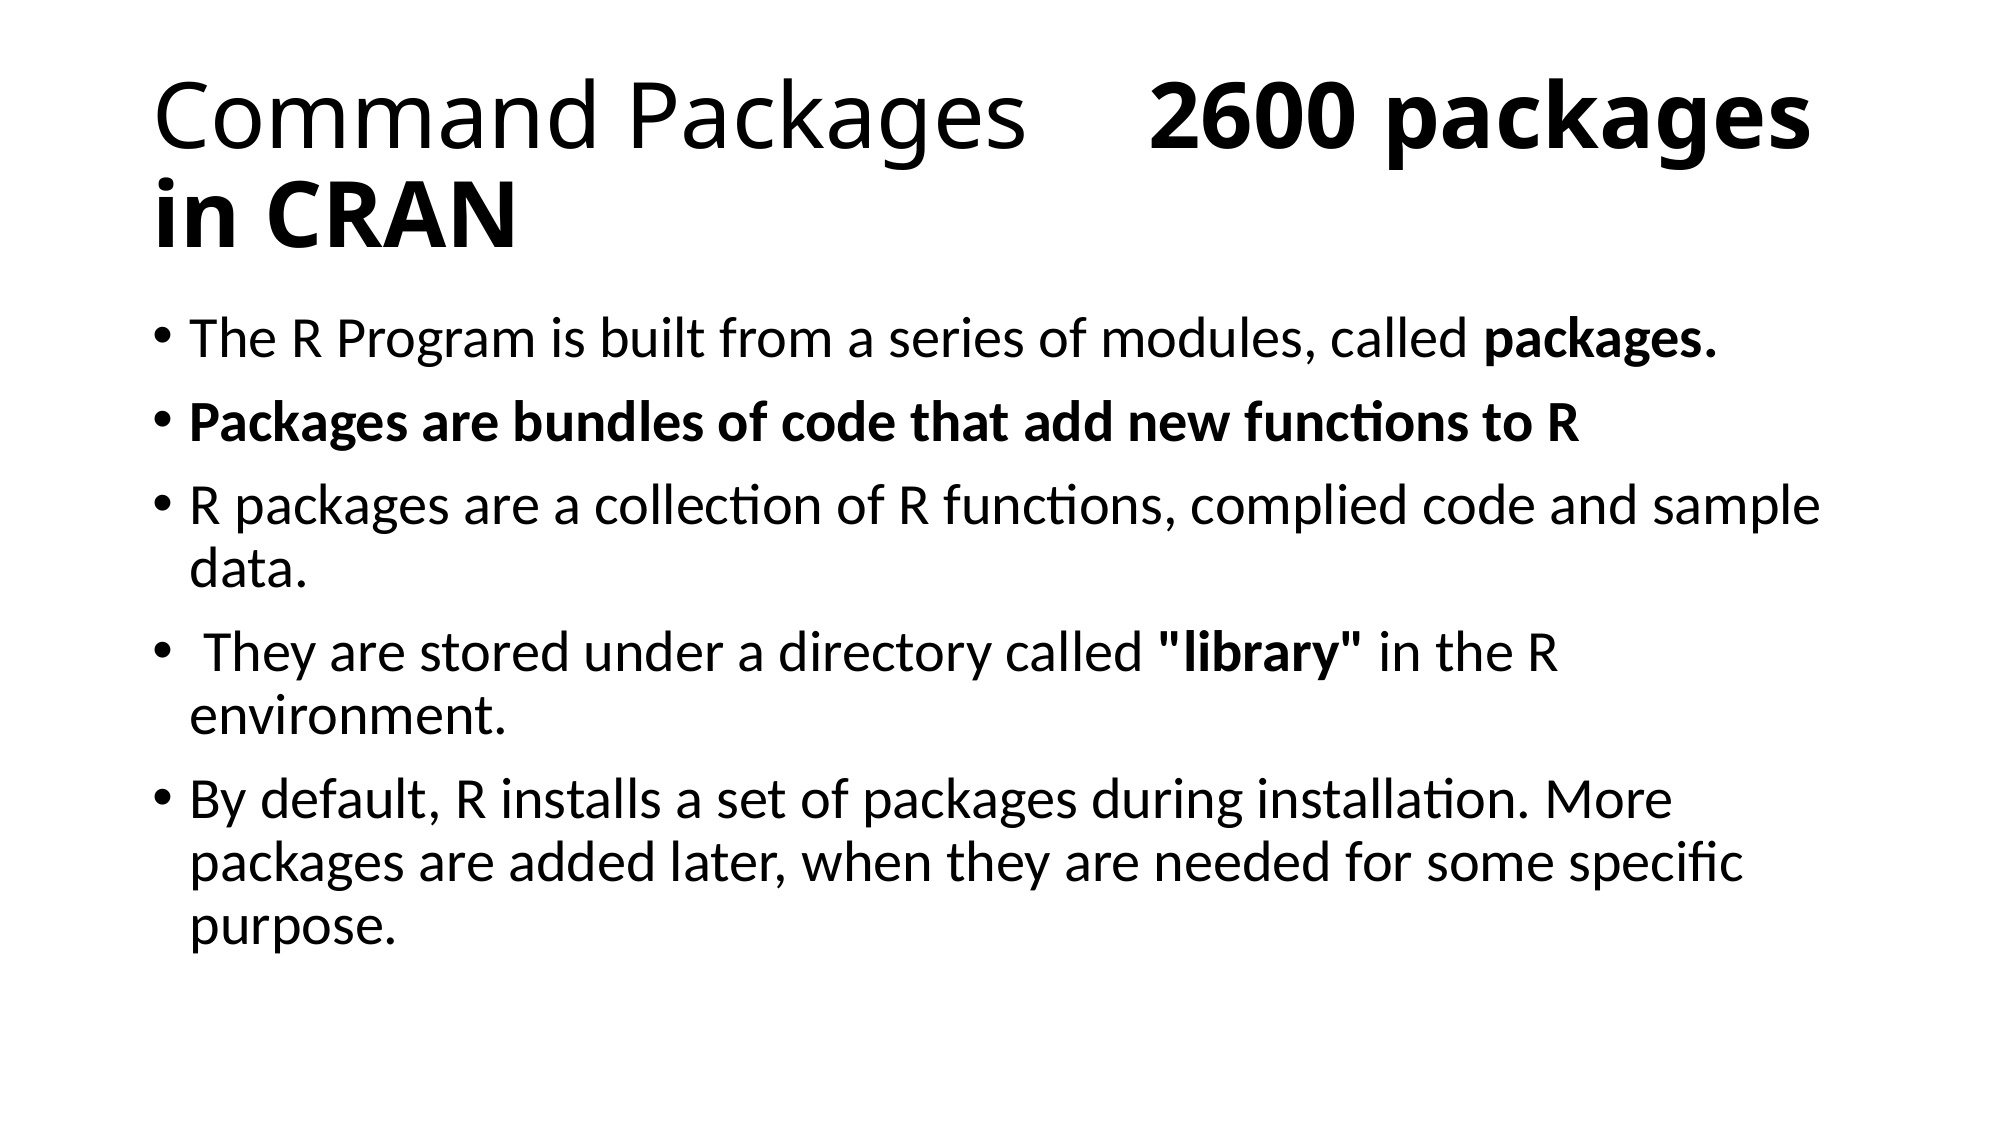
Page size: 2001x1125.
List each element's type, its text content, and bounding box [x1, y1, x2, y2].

title Command Packages 2600 packages in CRAN [137, 59, 1863, 278]
list The R Program is built from a series of modules, called packages. Packages are bundles of code that add new functions to R R packages are a collection of R functions, complied code and sample data. They are stored under a directory called "library" in the R environment. By default, R installs a set of packages during installation. More packages are added later, when they are needed for some specific purpose. [137, 299, 1863, 1014]
